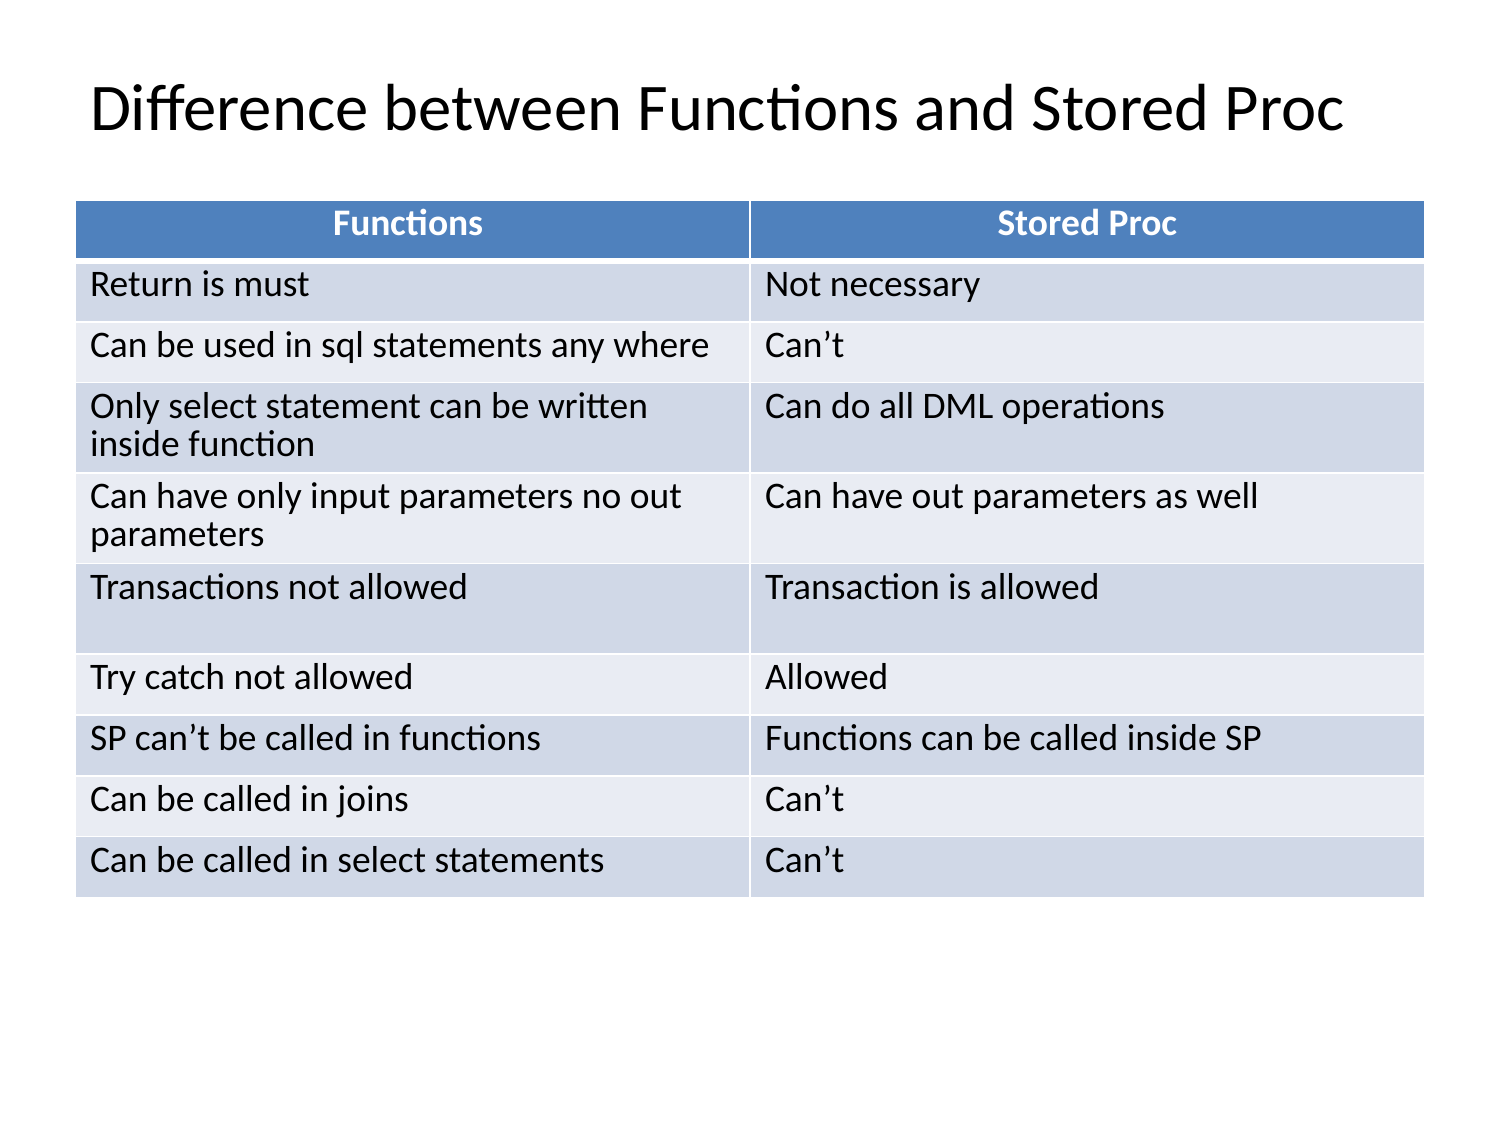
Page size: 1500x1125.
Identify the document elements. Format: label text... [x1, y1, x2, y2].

table_cell Can do all DML operations [751, 383, 1424, 472]
table_cell Not necessary [751, 264, 1424, 321]
table_cell Try catch not allowed [76, 655, 749, 714]
table_cell Transactions not allowed [76, 564, 749, 653]
table_cell Can be used in sql statements any where [76, 323, 749, 382]
table_cell Can be called in joins [76, 777, 749, 836]
table_cell Return is must [76, 264, 749, 321]
table_cell SP can’t be called in functions [76, 716, 749, 775]
title Difference between Functions and Stored Proc [75, 45, 1413, 163]
table_header Functions [76, 201, 749, 258]
table_header Stored Proc [751, 201, 1424, 258]
table_cell Can have out parameters as well [751, 474, 1424, 563]
table_cell Only select statement can be written inside function [76, 383, 749, 472]
table_cell Allowed [751, 655, 1424, 714]
table_cell Can’t [751, 777, 1424, 836]
table_cell Can be called in select statements [76, 837, 749, 897]
table_cell Can’t [751, 837, 1424, 897]
table_cell Can’t [751, 323, 1424, 382]
table_cell Functions can be called inside SP [751, 716, 1424, 775]
table_cell Can have only input parameters no out parameters [76, 474, 749, 563]
table_cell Transaction is allowed [751, 564, 1424, 653]
